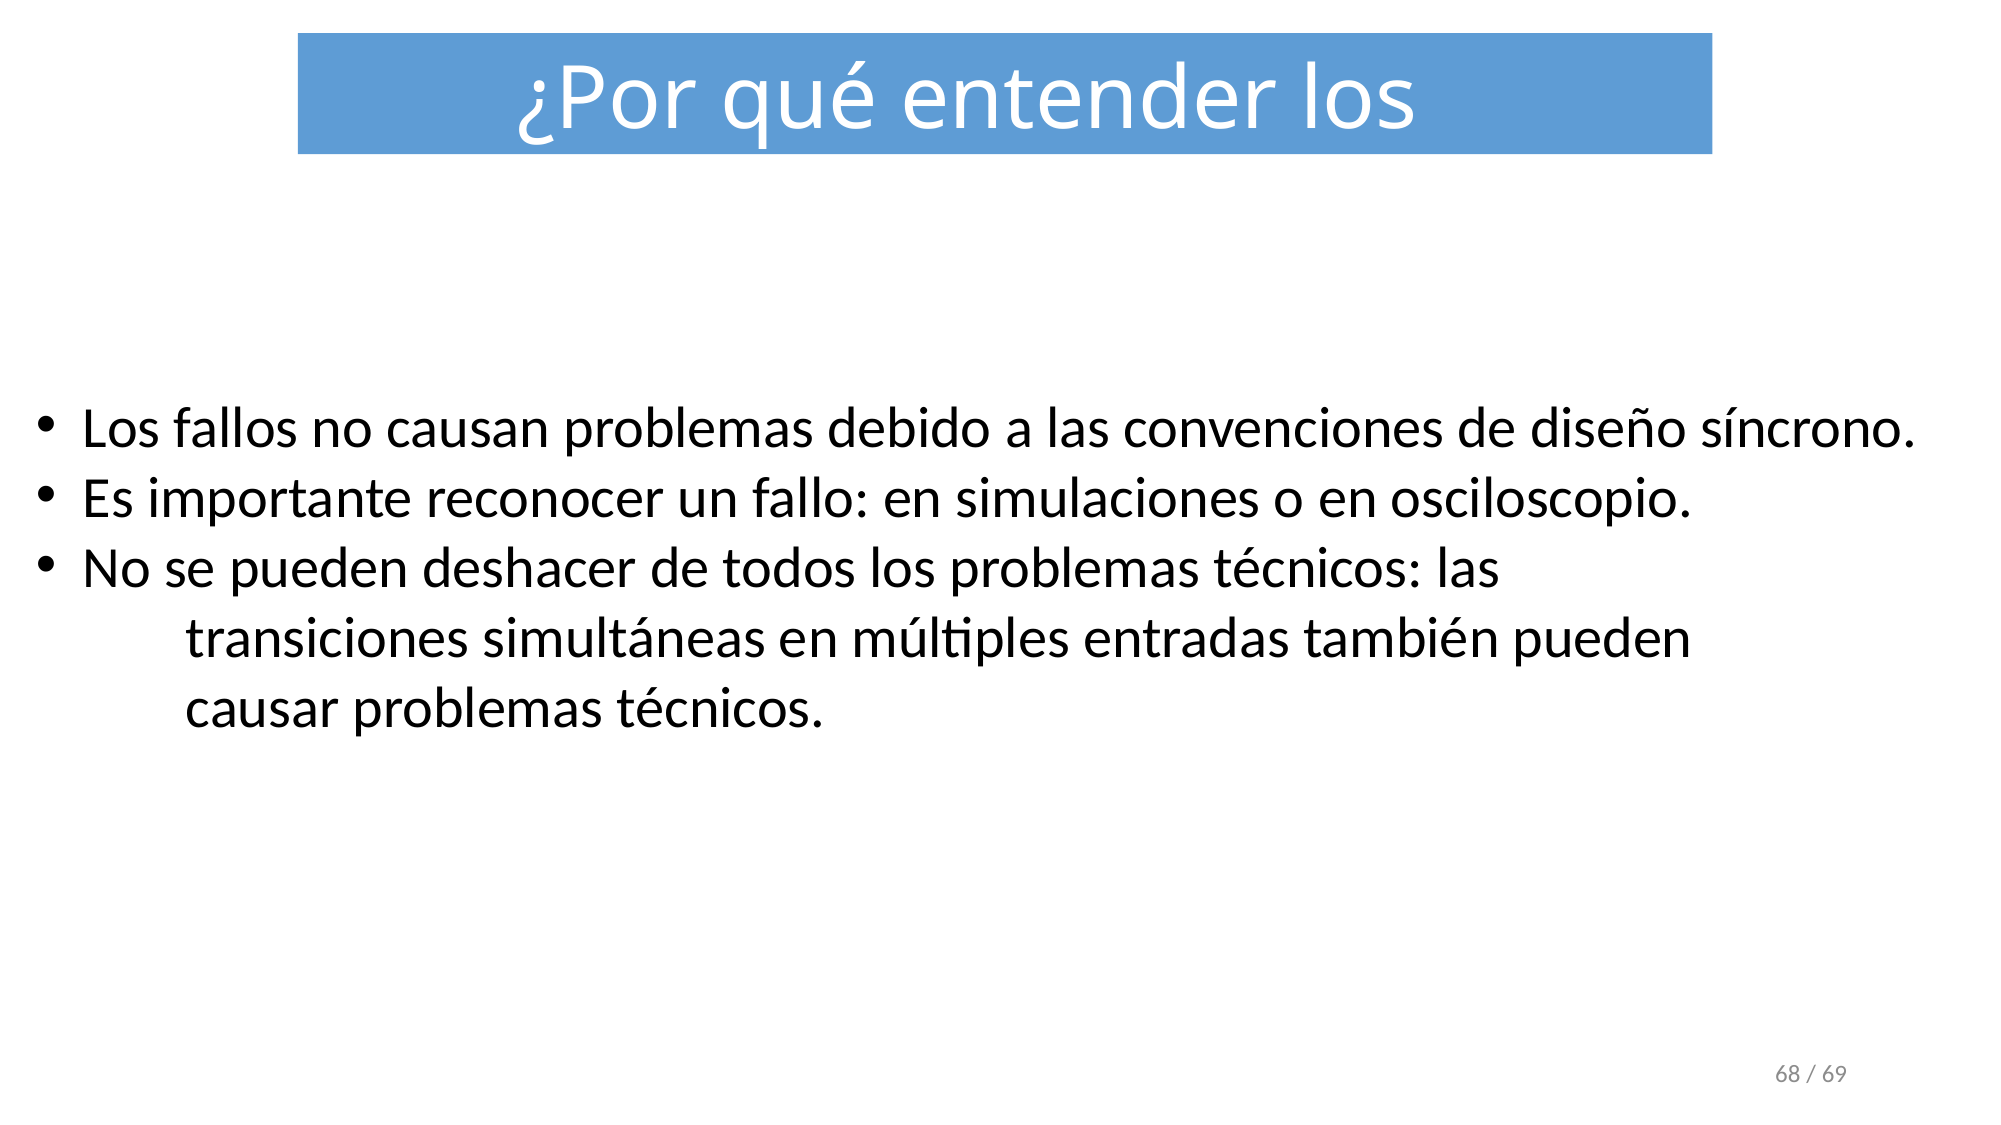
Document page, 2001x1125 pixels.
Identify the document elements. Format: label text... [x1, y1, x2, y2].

text_box ¿Por qué entender los fallos? [297, 33, 1713, 155]
text_box Los fallos no causan problemas debido a las convenciones de diseño síncrono. Es importante reconocer un fallo: en simulaciones o en osciloscopio. No se pueden deshacer de todos los problemas técnicos: las transiciones simultáneas en múltiples entradas también pueden causar problemas técnicos. [20, 381, 1956, 750]
slide_number ‹#› / 69 [1412, 1042, 1863, 1103]
